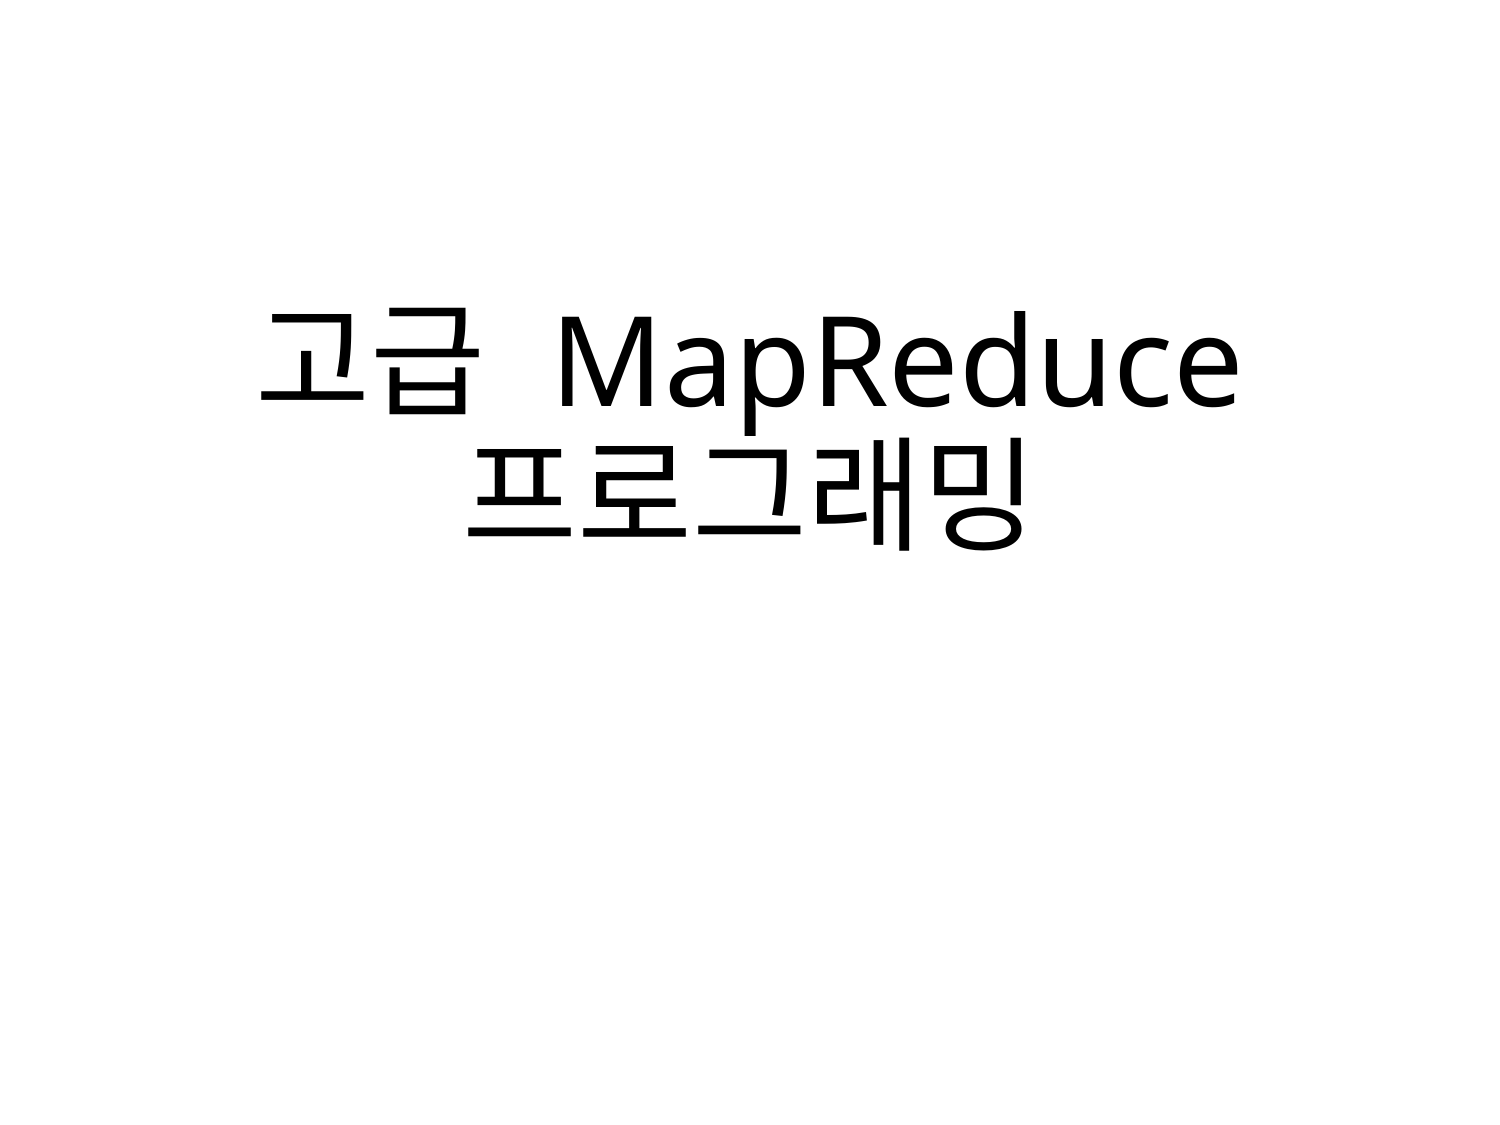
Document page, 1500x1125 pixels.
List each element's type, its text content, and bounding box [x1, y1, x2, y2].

title 고급 MapReduce 프로그래밍 [112, 184, 1388, 576]
